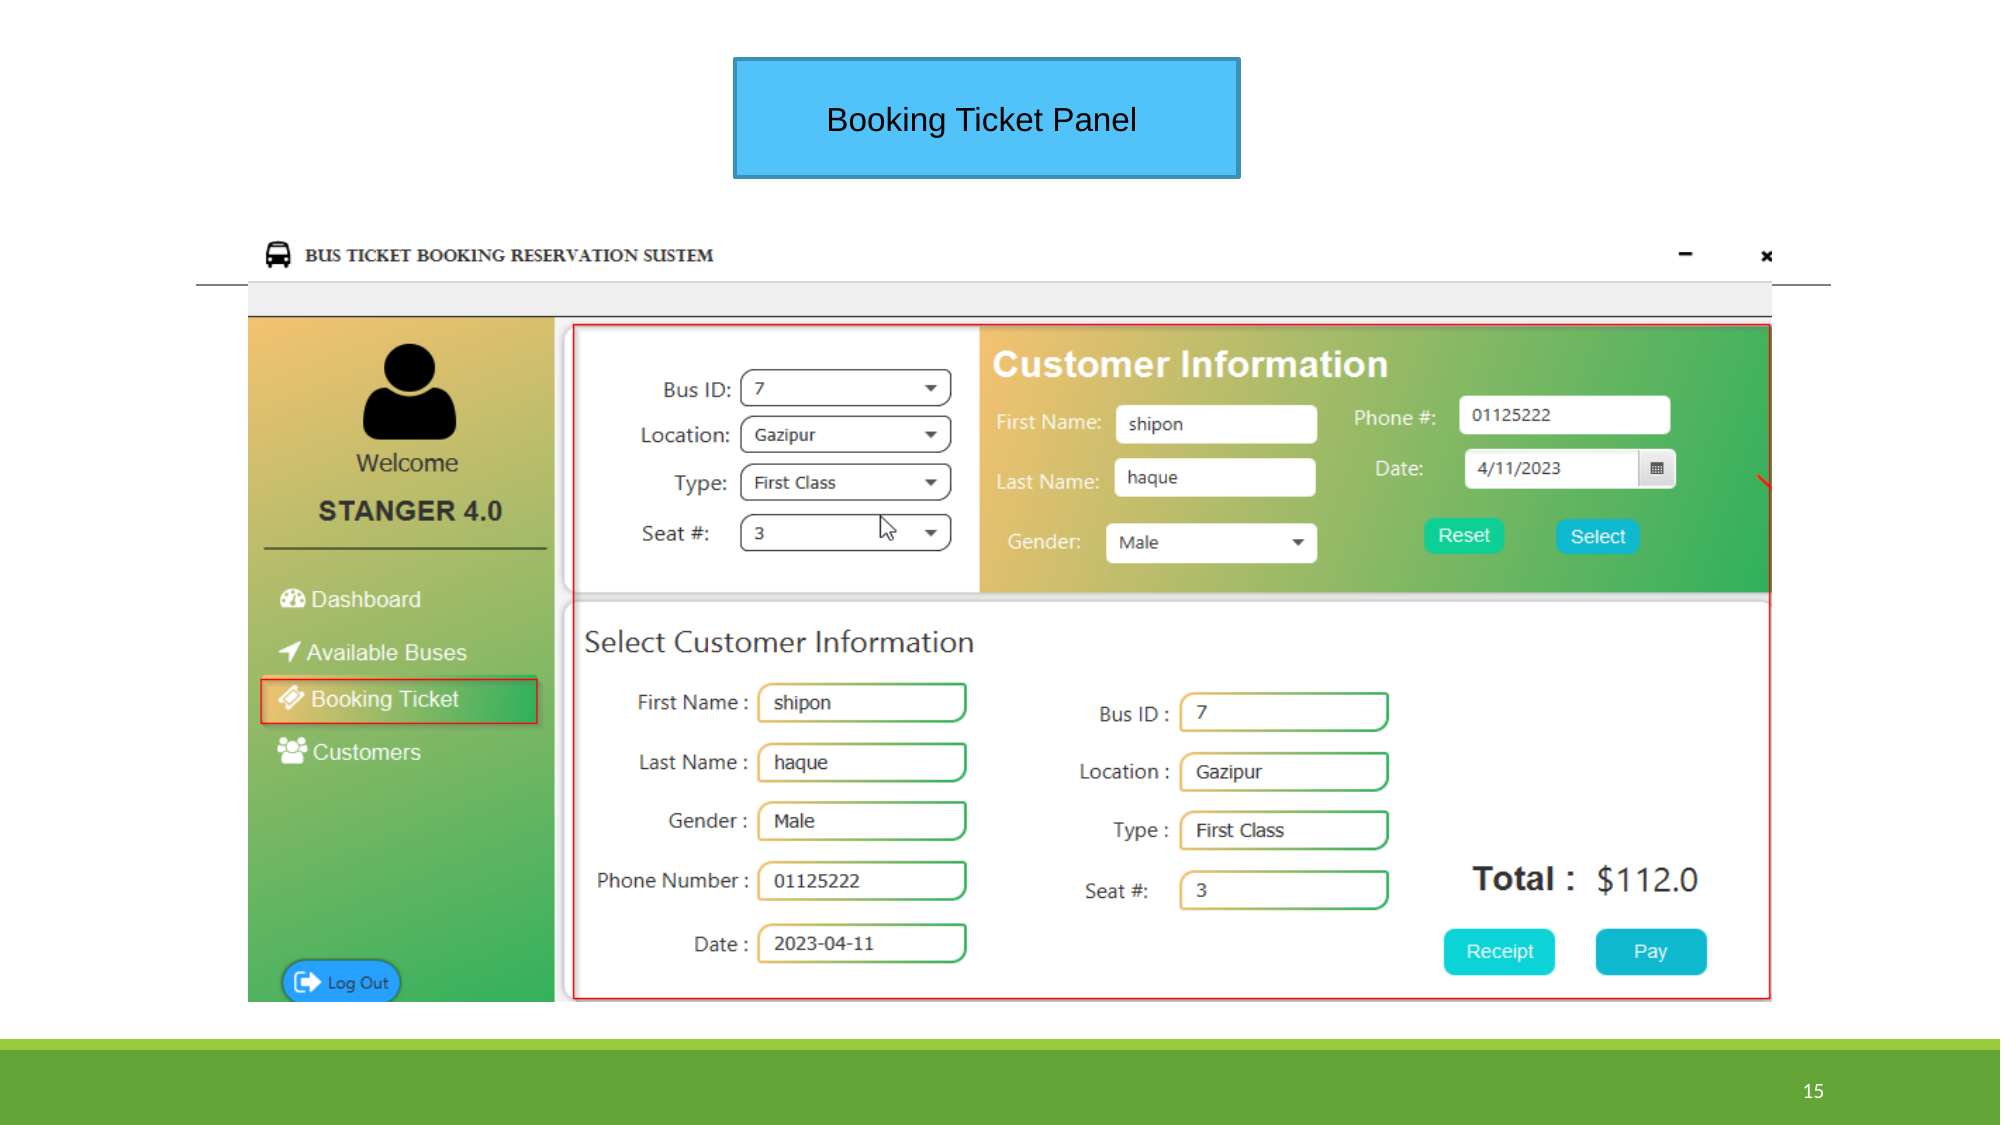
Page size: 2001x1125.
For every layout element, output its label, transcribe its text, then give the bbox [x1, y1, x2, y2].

text_box Booking Ticket Panel [733, 57, 1241, 179]
slide_number 15 [1624, 1059, 1840, 1120]
picture [248, 235, 1772, 1002]
